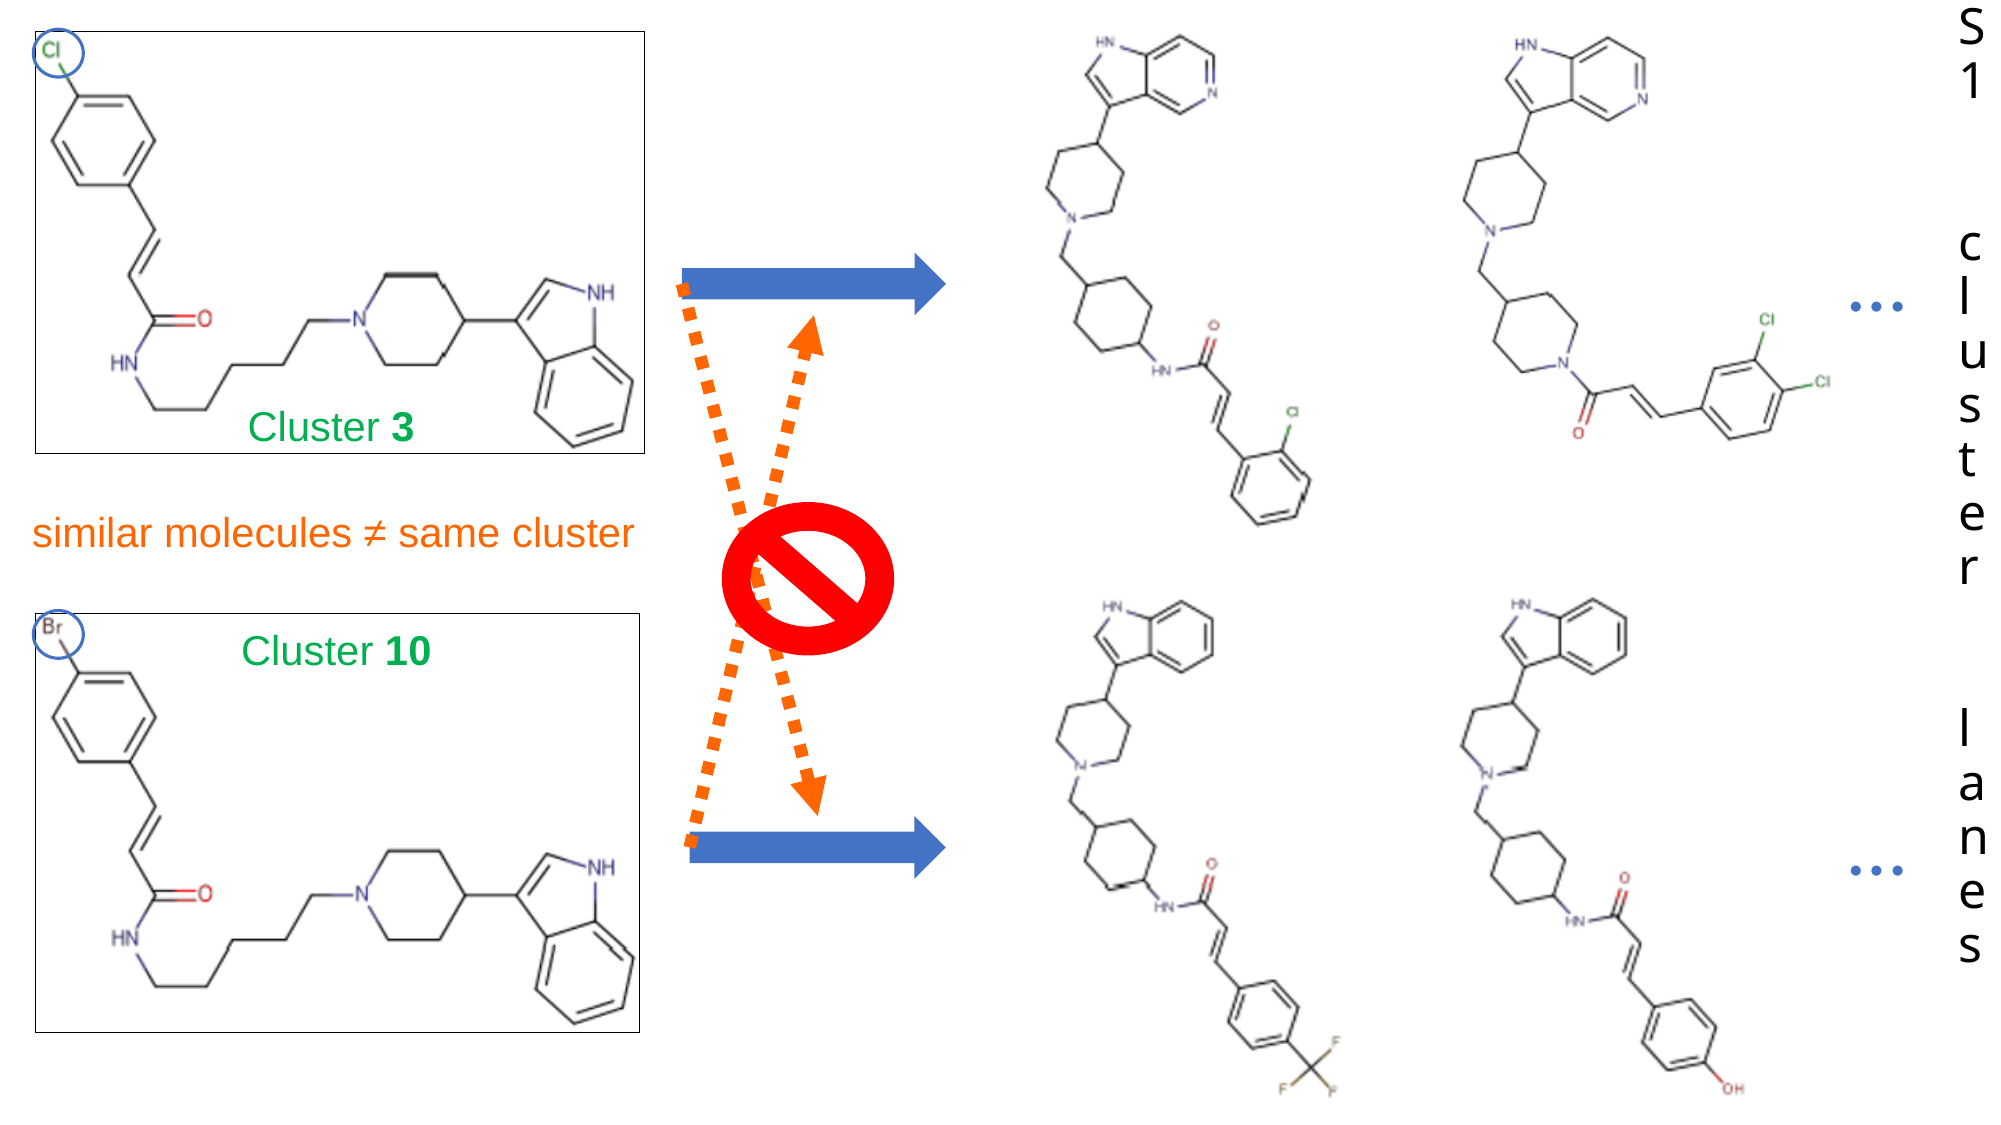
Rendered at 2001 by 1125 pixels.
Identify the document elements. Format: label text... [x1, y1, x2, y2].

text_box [681, 283, 915, 816]
text_box [681, 252, 947, 315]
picture [35, 613, 640, 1033]
text_box [45, 609, 72, 613]
title S1 cluster lanes [1943, 58, 2000, 917]
text_box similar molecules ≠ same cluster [14, 498, 665, 564]
text_box … [1834, 220, 1944, 336]
picture [1039, 33, 1317, 532]
picture [1040, 597, 1352, 1106]
picture [1454, 33, 1834, 456]
text_box … [1833, 784, 1944, 900]
picture [35, 31, 645, 454]
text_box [689, 315, 915, 848]
text_box [689, 816, 946, 879]
picture [1444, 597, 1756, 1098]
